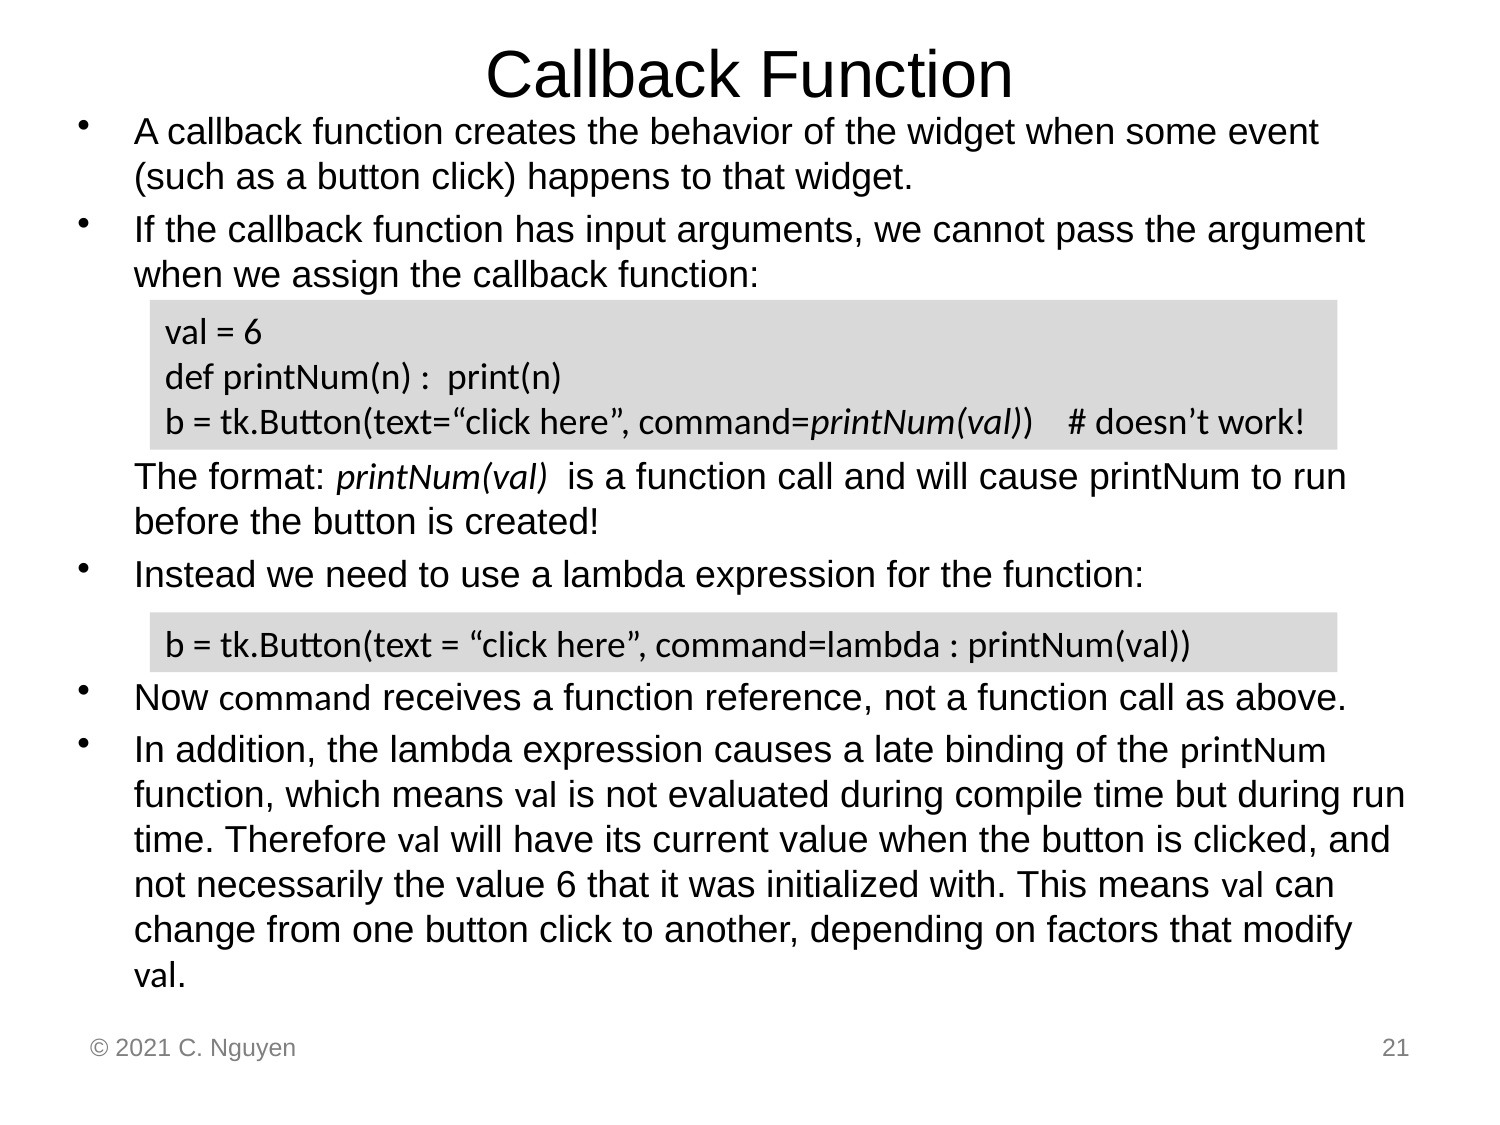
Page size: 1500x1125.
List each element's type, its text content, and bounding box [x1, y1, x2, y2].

slide_number © 2021 C. Nguyen [74, 1024, 426, 1103]
text_box val = 6 def printNum(n) : print(n) b = tk.Button(text=“click here”, command=printNum(val)) # doesn’t work! [149, 299, 1338, 450]
slide_number 21 [1074, 1024, 1426, 1103]
title Callback Function [74, 12, 1426, 99]
list A callback function creates the behavior of the widget when some event (such as a button click) happens to that widget. If the callback function has input arguments, we cannot pass the argument when we assign the callback function: The format: printNum(val) is a function call and will cause printNum to run before the button is created! Instead we need to use a lambda expression for the function: Now command receives a function reference, not a function call as above. In addition, the lambda expression causes a late binding of the printNum function, which means val is not evaluated during compile time but during run time. Therefore val will have its current value when the button is clicked, and not necessarily the value 6 that it was initialized with. This means val can change from one button click to another, depending on factors that modify val. [62, 99, 1426, 1051]
text_box b = tk.Button(text = “click here”, command=lambda : printNum(val)) [149, 612, 1338, 673]
